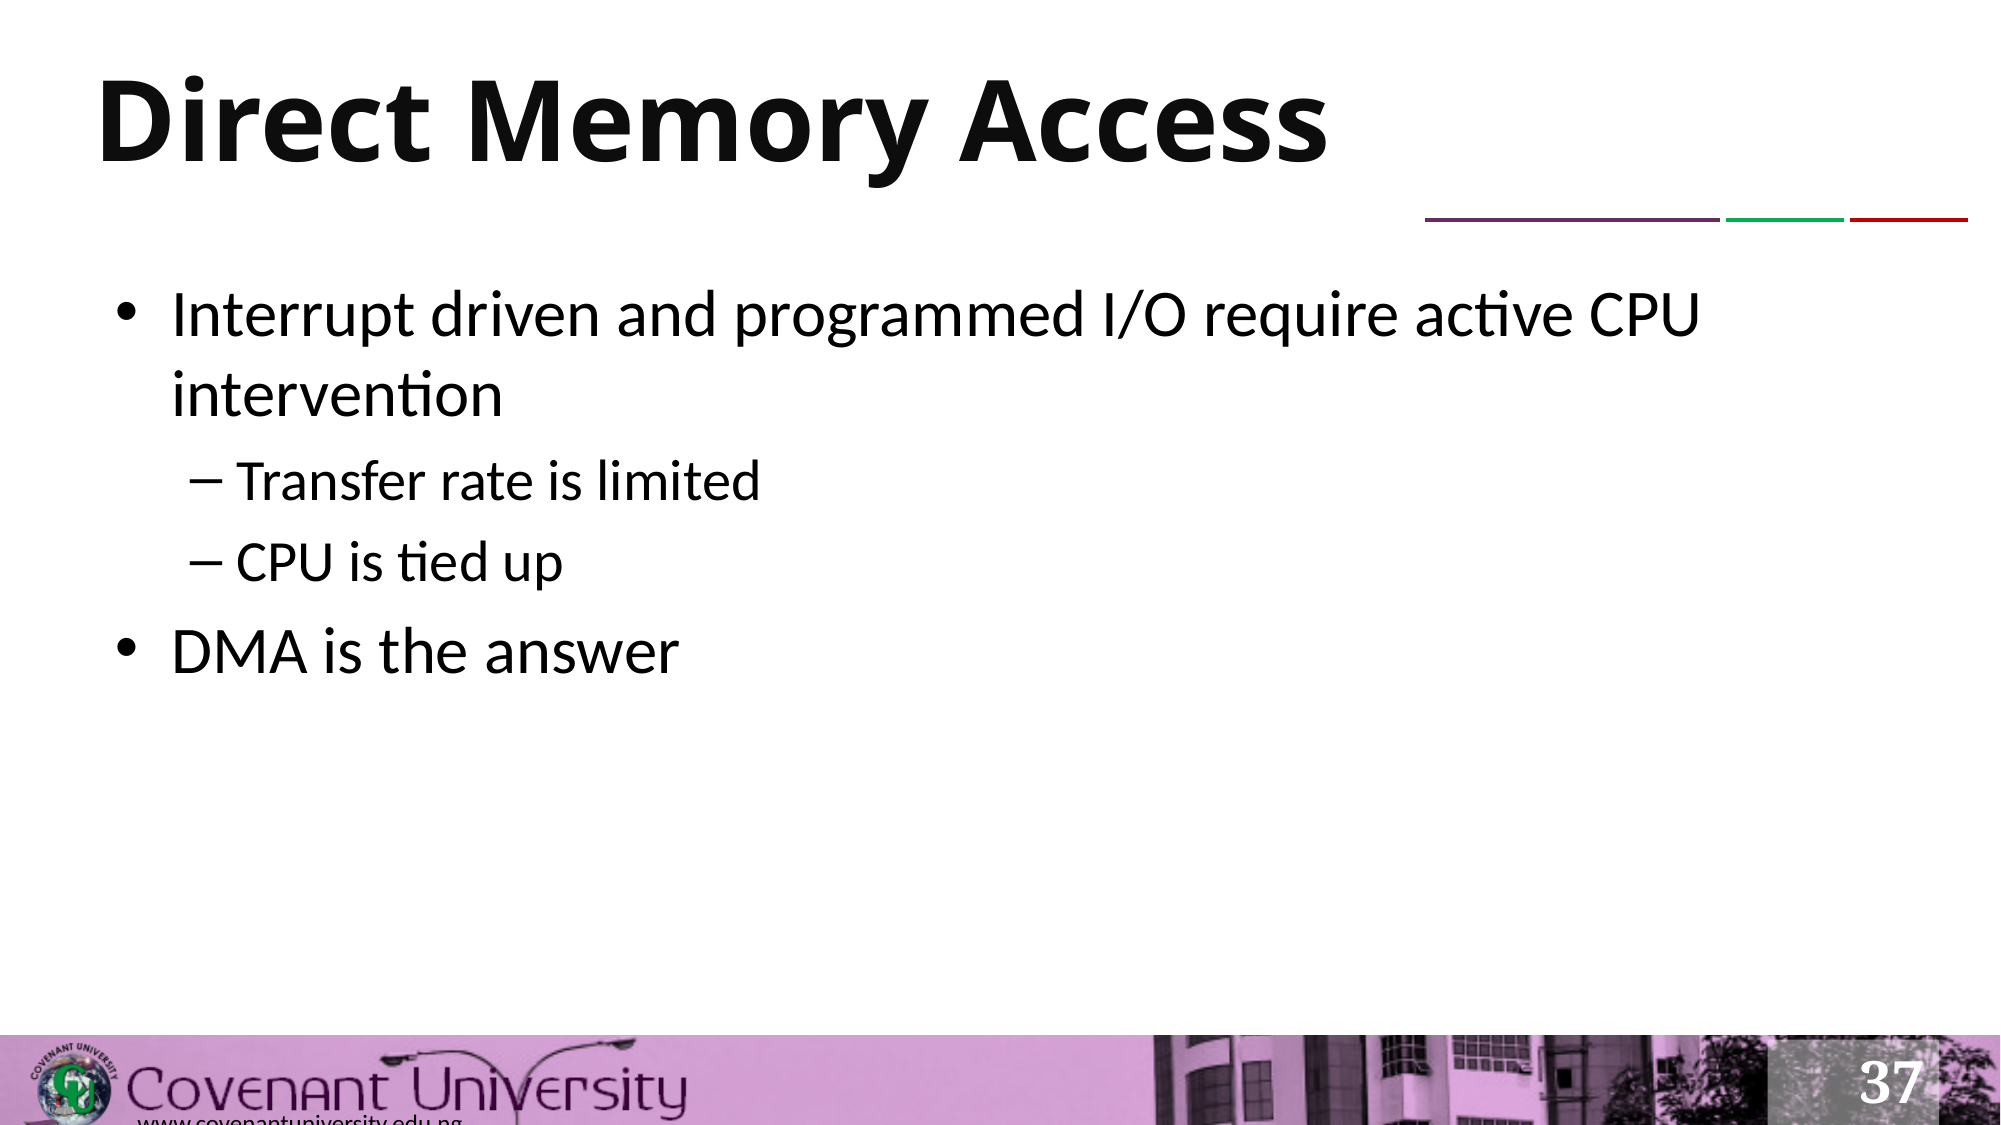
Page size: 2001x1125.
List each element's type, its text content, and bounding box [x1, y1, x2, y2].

picture [23, 1036, 1071, 1125]
title Direct Memory Access [74, 20, 2000, 213]
list Interrupt driven and programmed I/O require active CPU intervention Transfer rate is limited CPU is tied up DMA is the answer [99, 262, 1900, 1005]
